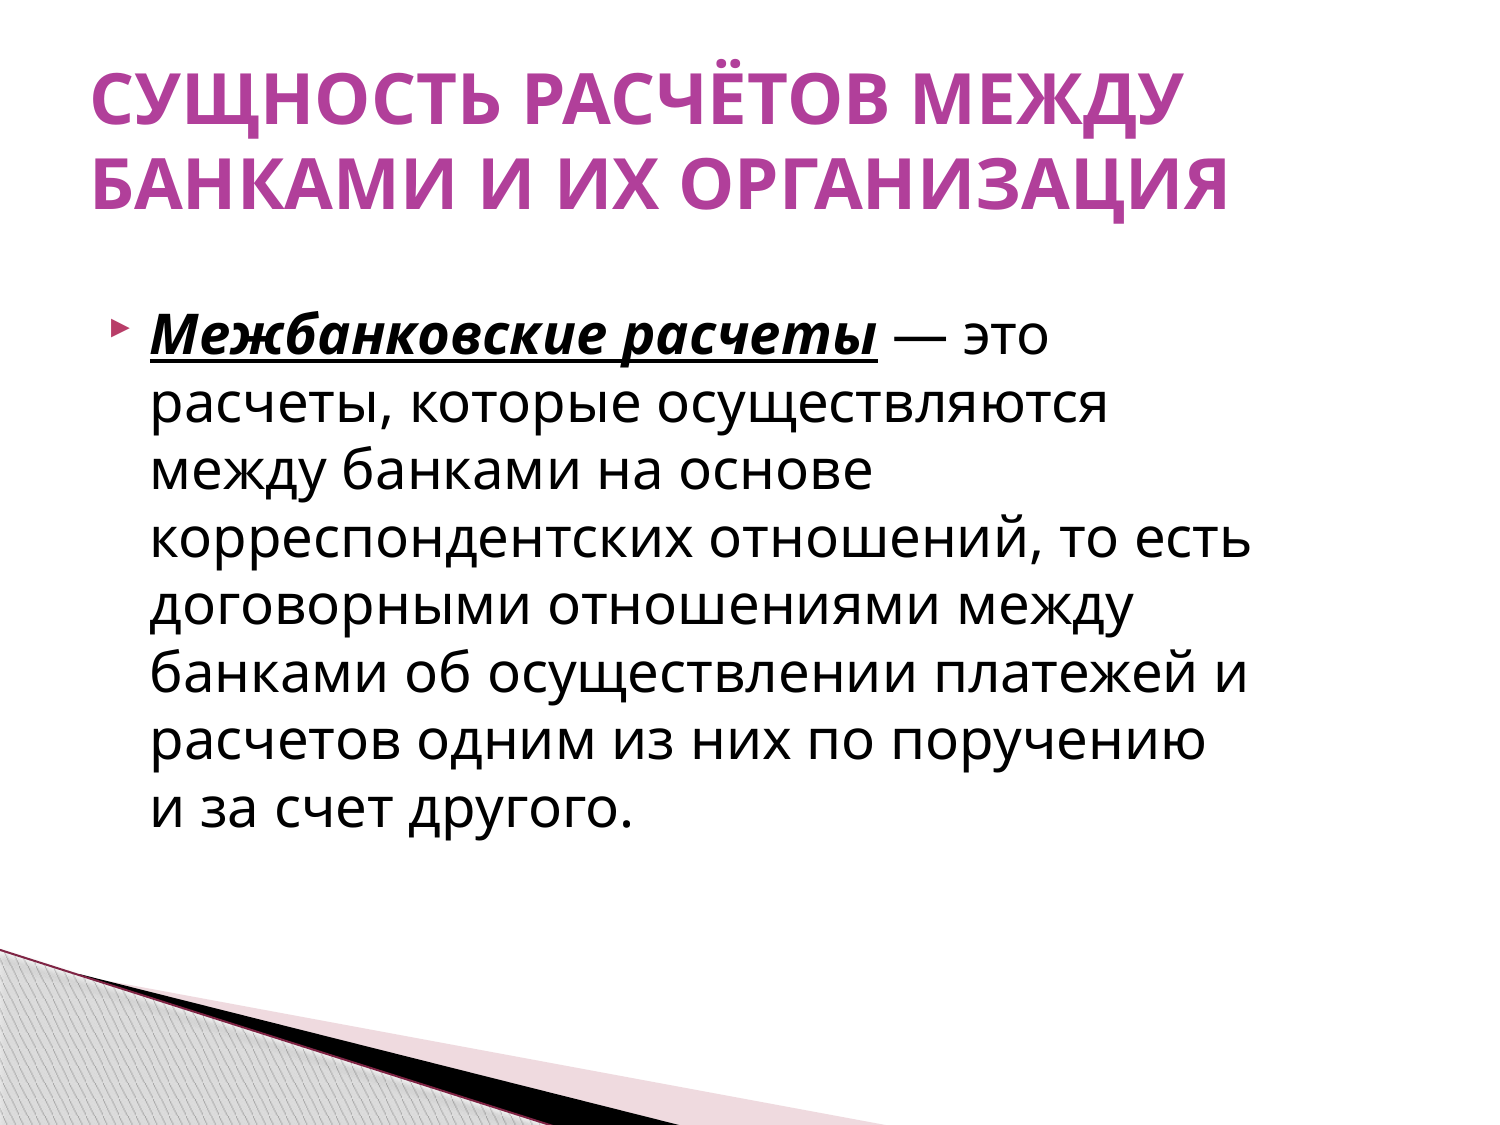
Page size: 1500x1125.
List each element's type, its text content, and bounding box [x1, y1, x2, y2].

title СУЩНОСТЬ РАСЧЁТОВ МЕЖДУ БАНКАМИ И ИХ ОРГАНИЗАЦИЯ [75, 45, 1425, 233]
list Межбанковские расчеты — это расчеты, которые осуществляются между банками на основе корреспондентских отношений, то есть договорными отношениями между банками об осуществлении платежей и расчетов одним из них по поручению и за счет другого. [74, 290, 1271, 1051]
